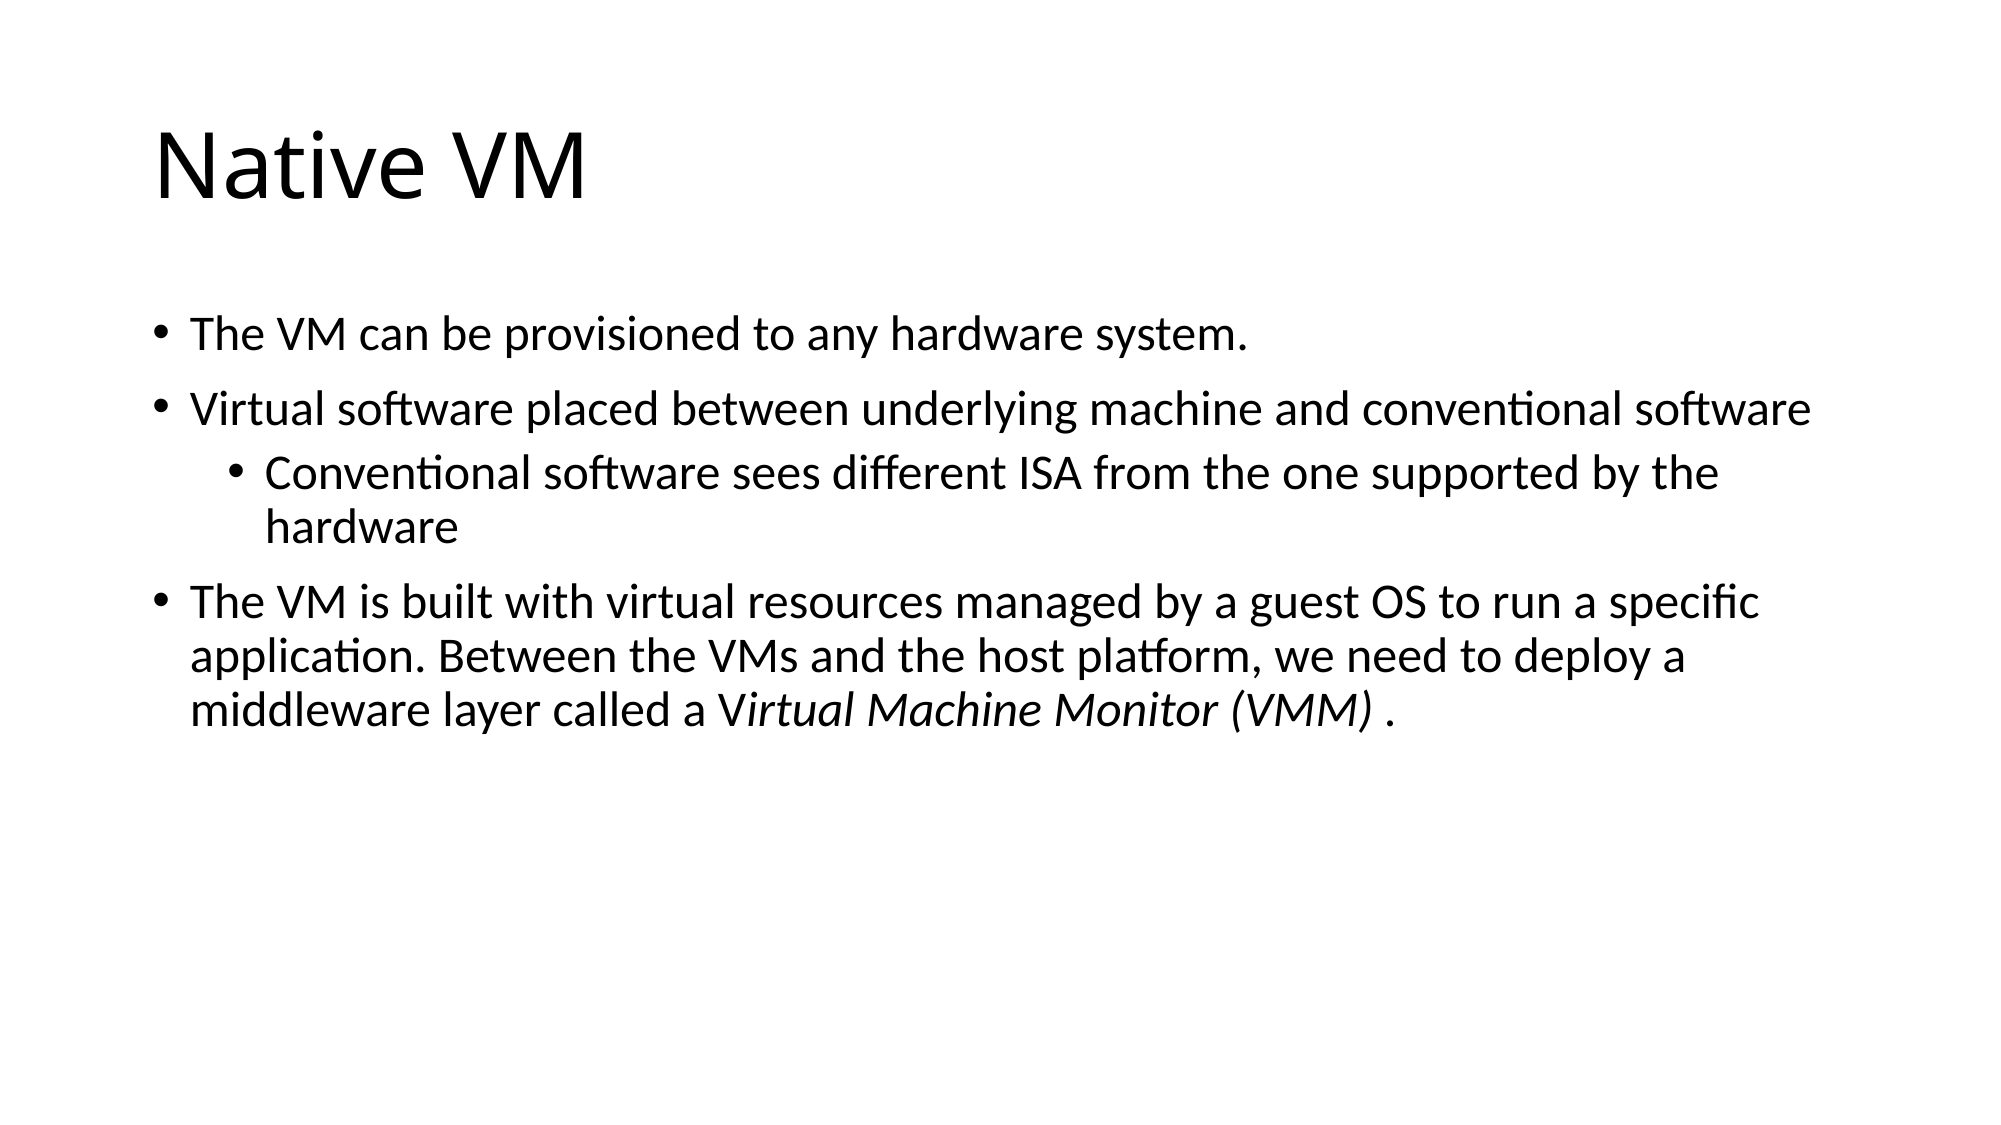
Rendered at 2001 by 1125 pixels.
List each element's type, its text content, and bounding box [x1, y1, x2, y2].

title Native VM [137, 59, 1863, 278]
list The VM can be provisioned to any hardware system. Virtual software placed between underlying machine and conventional software Conventional software sees different ISA from the one supported by the hardware The VM is built with virtual resources managed by a guest OS to run a specific application. Between the VMs and the host platform, we need to deploy a middleware layer called a Virtual Machine Monitor (VMM) . [137, 299, 1863, 1014]
